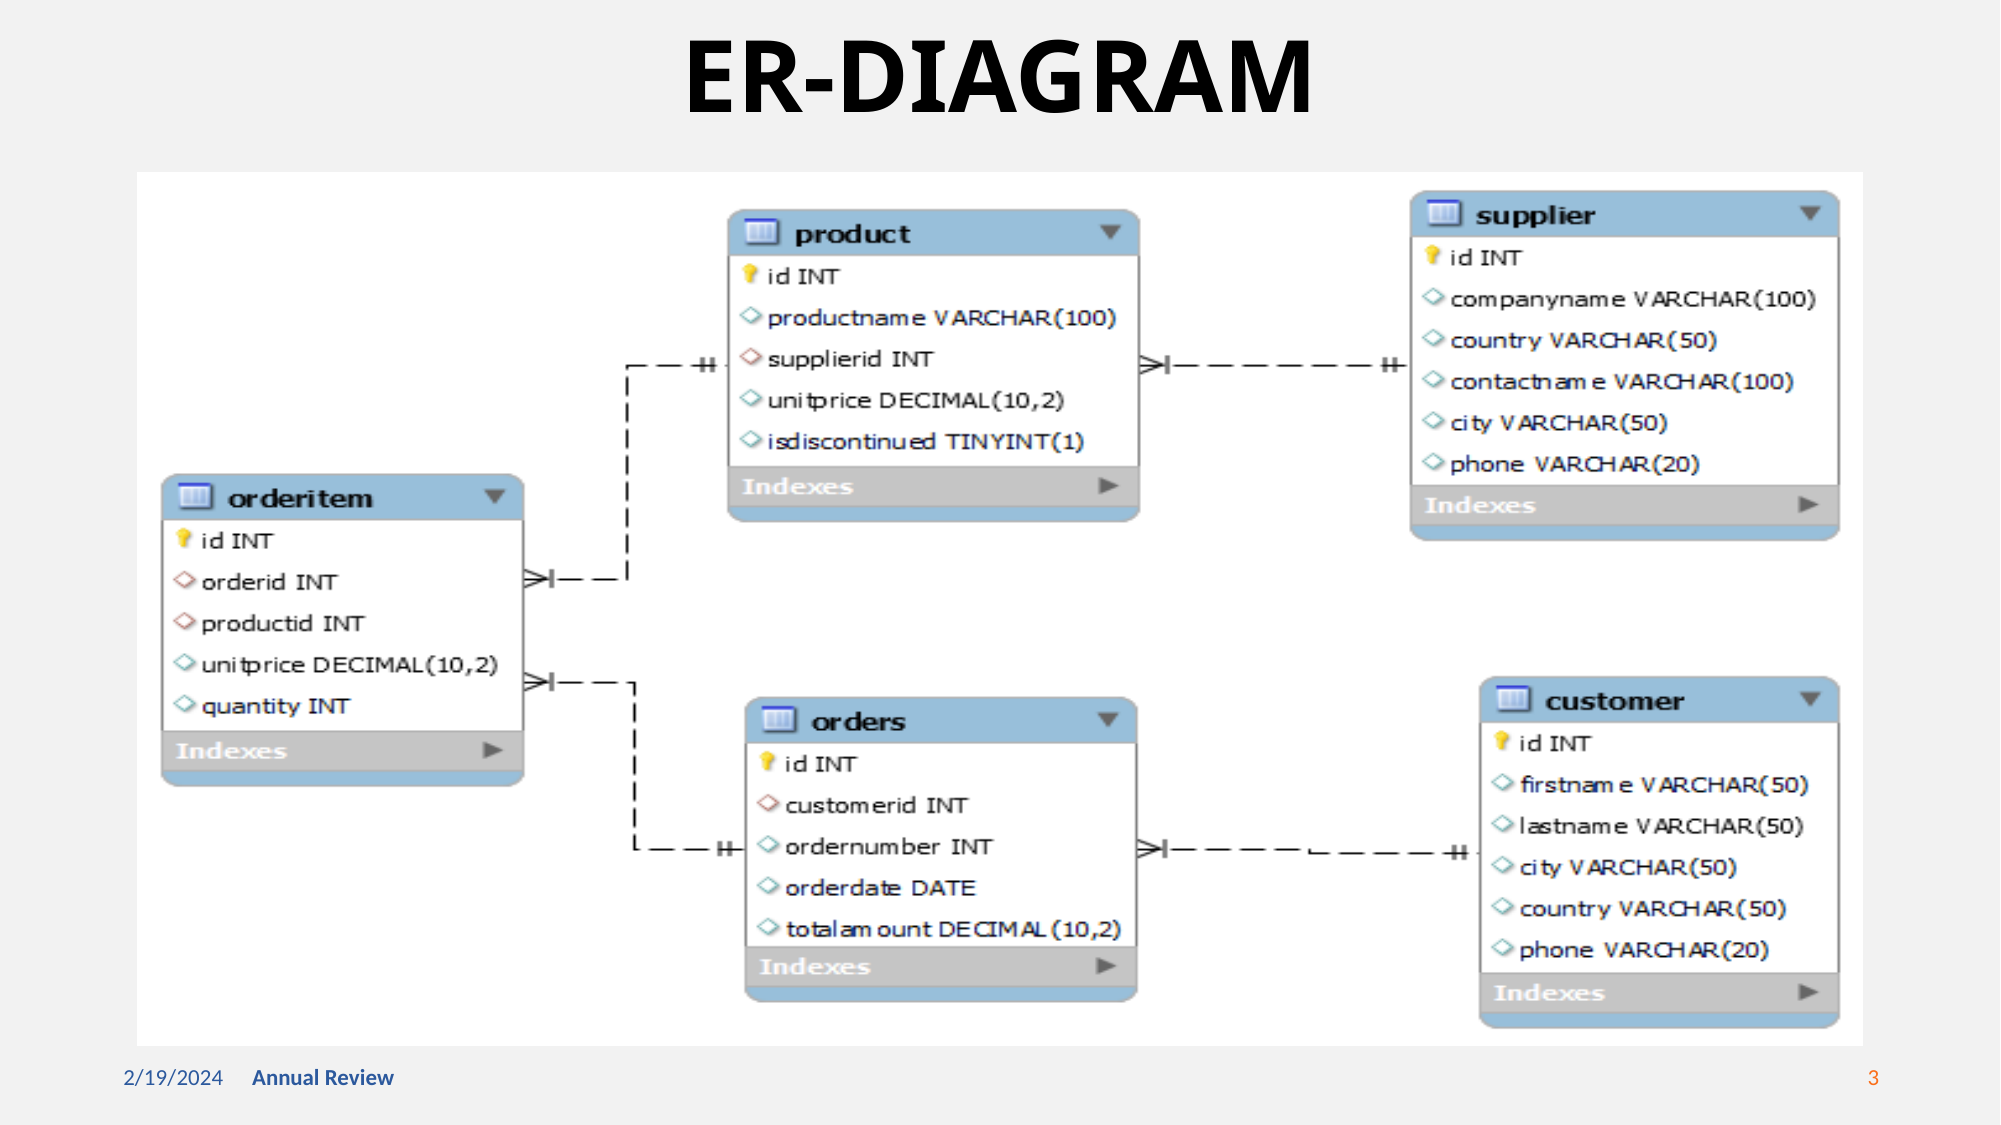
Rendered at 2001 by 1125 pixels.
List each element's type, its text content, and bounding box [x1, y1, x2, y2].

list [137, 172, 1863, 1046]
title ER-DIAGRAM [137, 22, 1863, 138]
